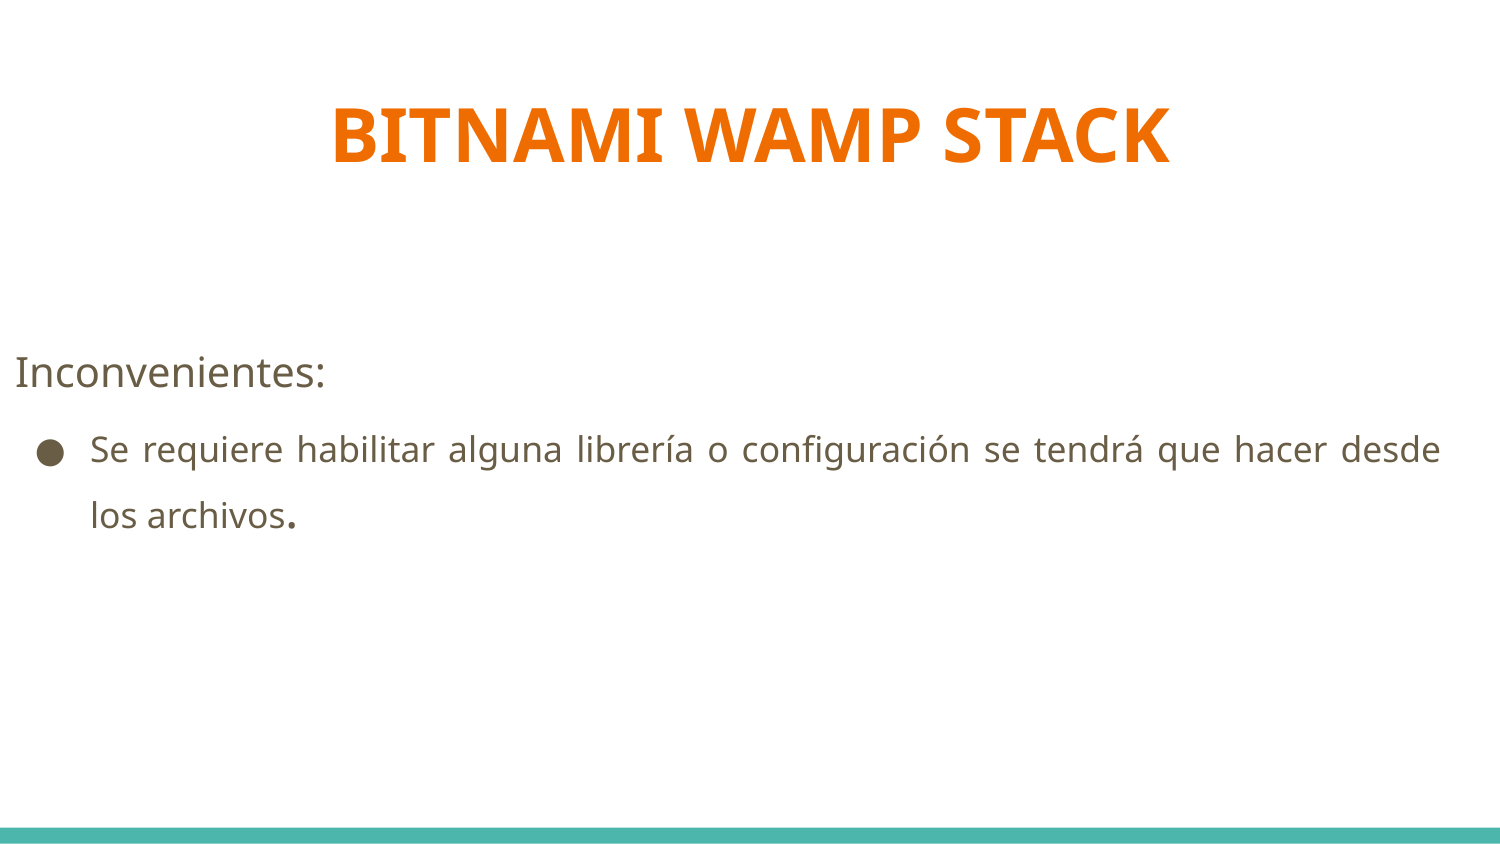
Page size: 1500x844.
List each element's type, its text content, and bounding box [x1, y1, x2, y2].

title BITNAMI WAMP STACK [51, 72, 1449, 189]
list Inconvenientes: Se requiere habilitar alguna librería o configuración se tendrá que hacer desde los archivos. [0, 201, 1457, 676]
